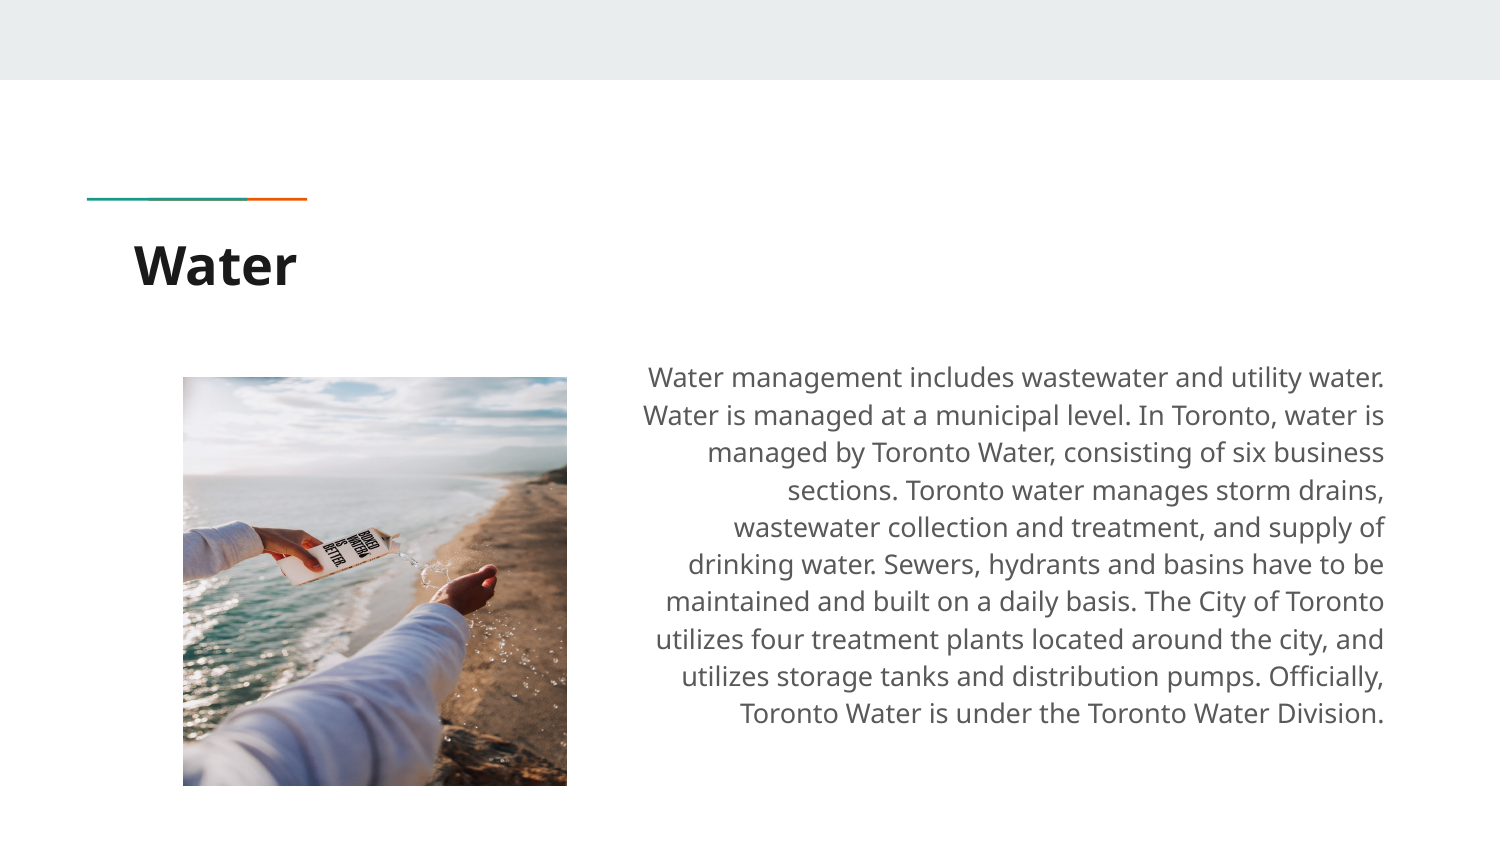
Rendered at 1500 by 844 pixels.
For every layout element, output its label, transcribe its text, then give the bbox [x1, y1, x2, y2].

title Water [119, 216, 1381, 305]
picture [182, 377, 568, 786]
list Water management includes wastewater and utility water. Water is managed at a municipal level. In Toronto, water is managed by Toronto Water, consisting of six business sections. Toronto water manages storm drains, wastewater collection and treatment, and supply of drinking water. Sewers, hydrants and basins have to be maintained and built on a daily basis. The City of Toronto utilizes four treatment plants located around the city, and utilizes storage tanks and distribution pumps. Officially, Toronto Water is under the Toronto Water Division. [625, 341, 1400, 712]
